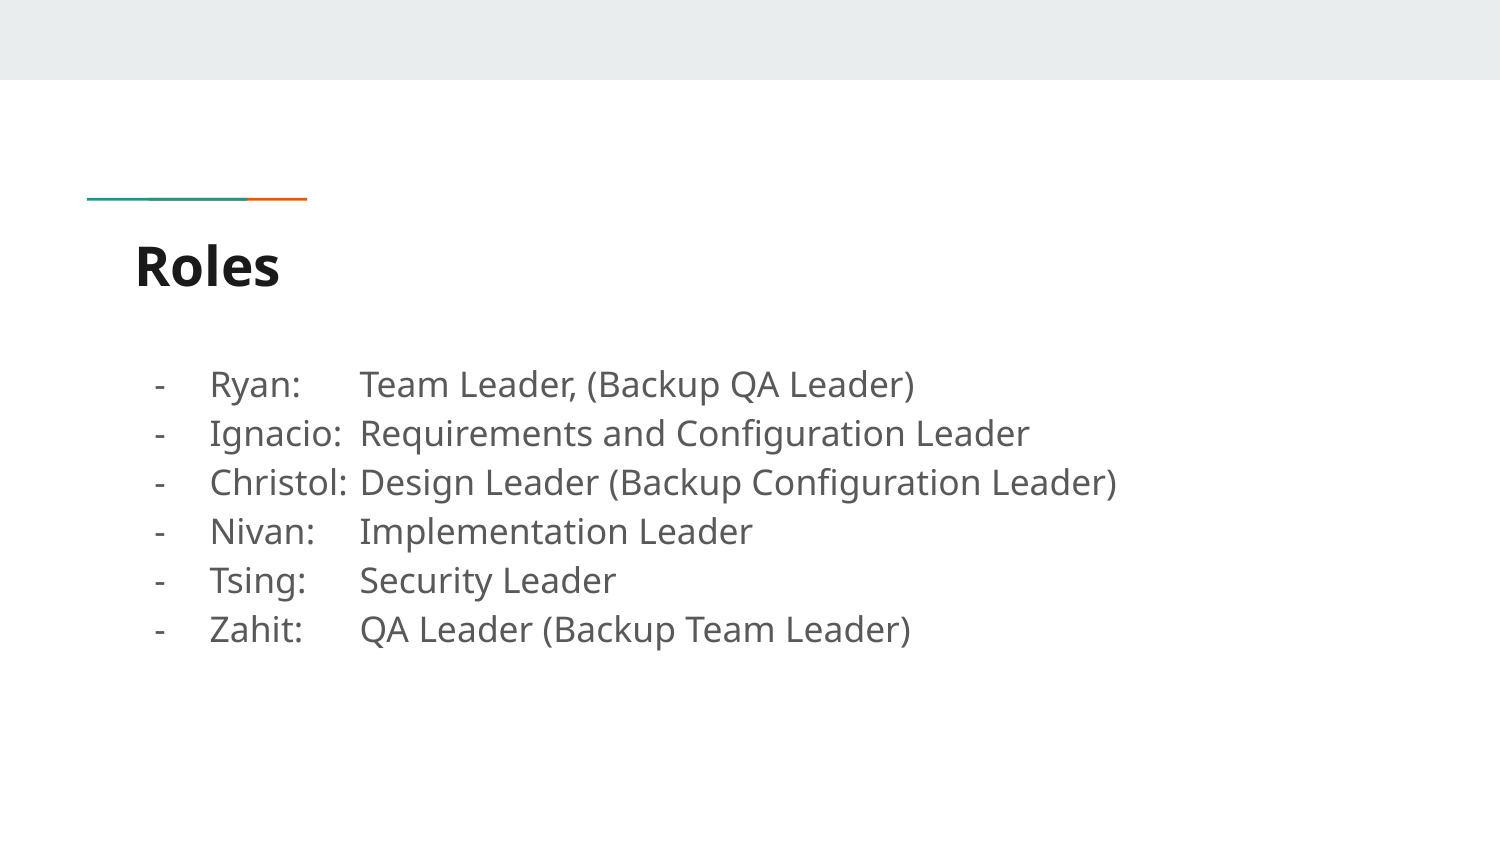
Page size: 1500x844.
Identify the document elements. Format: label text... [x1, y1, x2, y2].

title Roles [119, 216, 1381, 305]
list Ryan: Team Leader, (Backup QA Leader) Ignacio: Requirements and Configuration Leader Christol: Design Leader (Backup Configuration Leader) Nivan: Implementation Leader Tsing: Security Leader Zahit: QA Leader (Backup Team Leader) [119, 341, 1381, 712]
